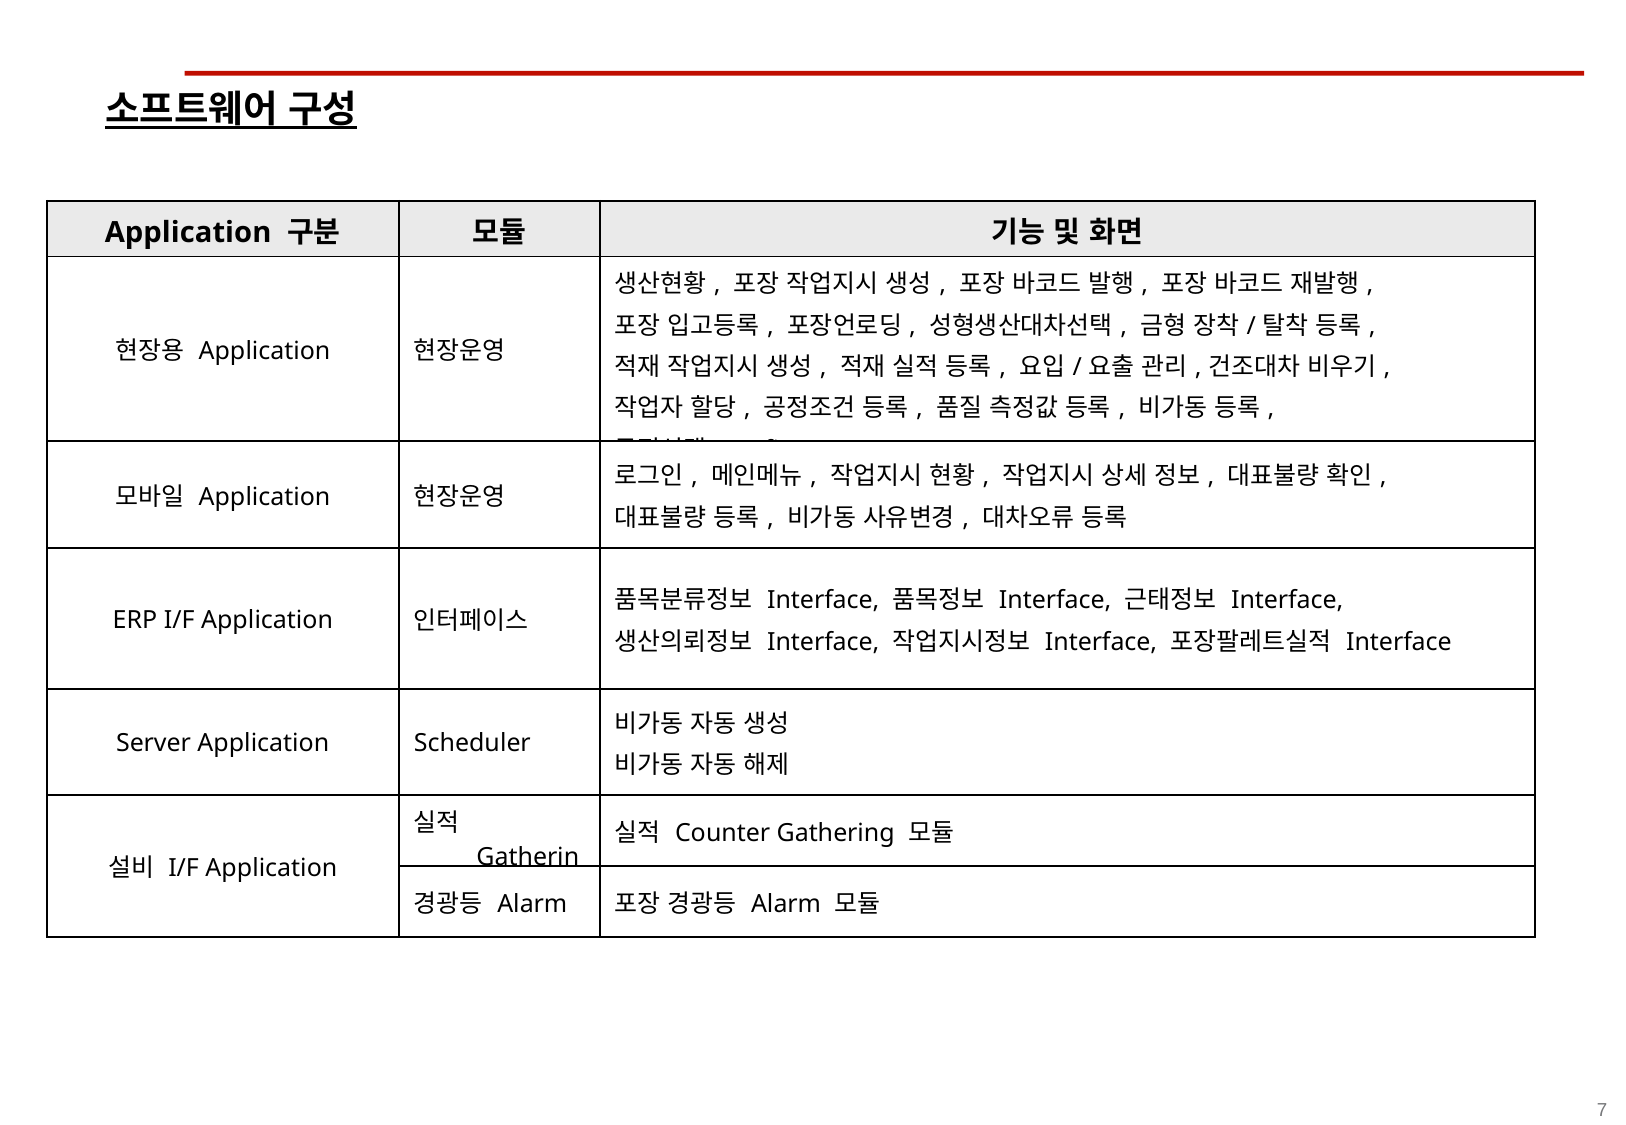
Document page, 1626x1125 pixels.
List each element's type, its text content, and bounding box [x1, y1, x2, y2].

text_box 소프트웨어 구성 [90, 78, 373, 138]
table_header 모듈 [400, 202, 599, 256]
table_cell Scheduler [400, 690, 599, 794]
table_cell 로그인, 메인메뉴, 작업지시 현황, 작업지시 상세 정보, 대표불량 확인, 대표불량 등록, 비가동 사유변경, 대차오류 등록 [601, 442, 1534, 547]
table_cell 포장 경광등 Alarm 모듈 [601, 867, 1534, 936]
table_cell ERP I/F Application [48, 549, 398, 688]
table_cell 품목분류정보 Interface, 품목정보 Interface, 근태정보 Interface, 생산의뢰정보 Interface, 작업지시정보 Interface, 포장팔레트실적 Interface [601, 549, 1534, 688]
table_cell 인터페이스 [400, 549, 599, 688]
table_cell 설비 I/F Application [48, 796, 398, 936]
table_cell 경광등 Alarm [400, 867, 599, 936]
table_cell 모바일 Application [48, 442, 398, 547]
table_cell 현장용 Application [48, 257, 398, 440]
table_cell 실적 Counter Gathering 모듈 [601, 796, 1534, 865]
table_cell 비가동 자동 생성 비가동 자동 해제 [601, 690, 1534, 794]
table_cell 현장운영 [400, 442, 599, 547]
table_cell 현장운영 [400, 257, 599, 440]
table_cell 생산현황, 포장 작업지시 생성, 포장 바코드 발행, 포장 바코드 재발행, 포장 입고등록, 포장언로딩, 성형생산대차선택, 금형 장착/탈착 등록, 적재 작업지시 생성, 적재 실적 등록, 요입/요출 관리,건조대차 비우기, 작업자 할당, 공정조건 등록, 품질 측정값 등록, 비가동 등록, 공정선택(config) [601, 257, 1534, 440]
table_header 기능 및 화면 [601, 202, 1534, 256]
text_box [0, 0, 1625, 75]
table_cell 실적Gathering [400, 796, 599, 865]
table_header Application 구분 [48, 202, 398, 256]
table_cell Server Application [48, 690, 398, 794]
